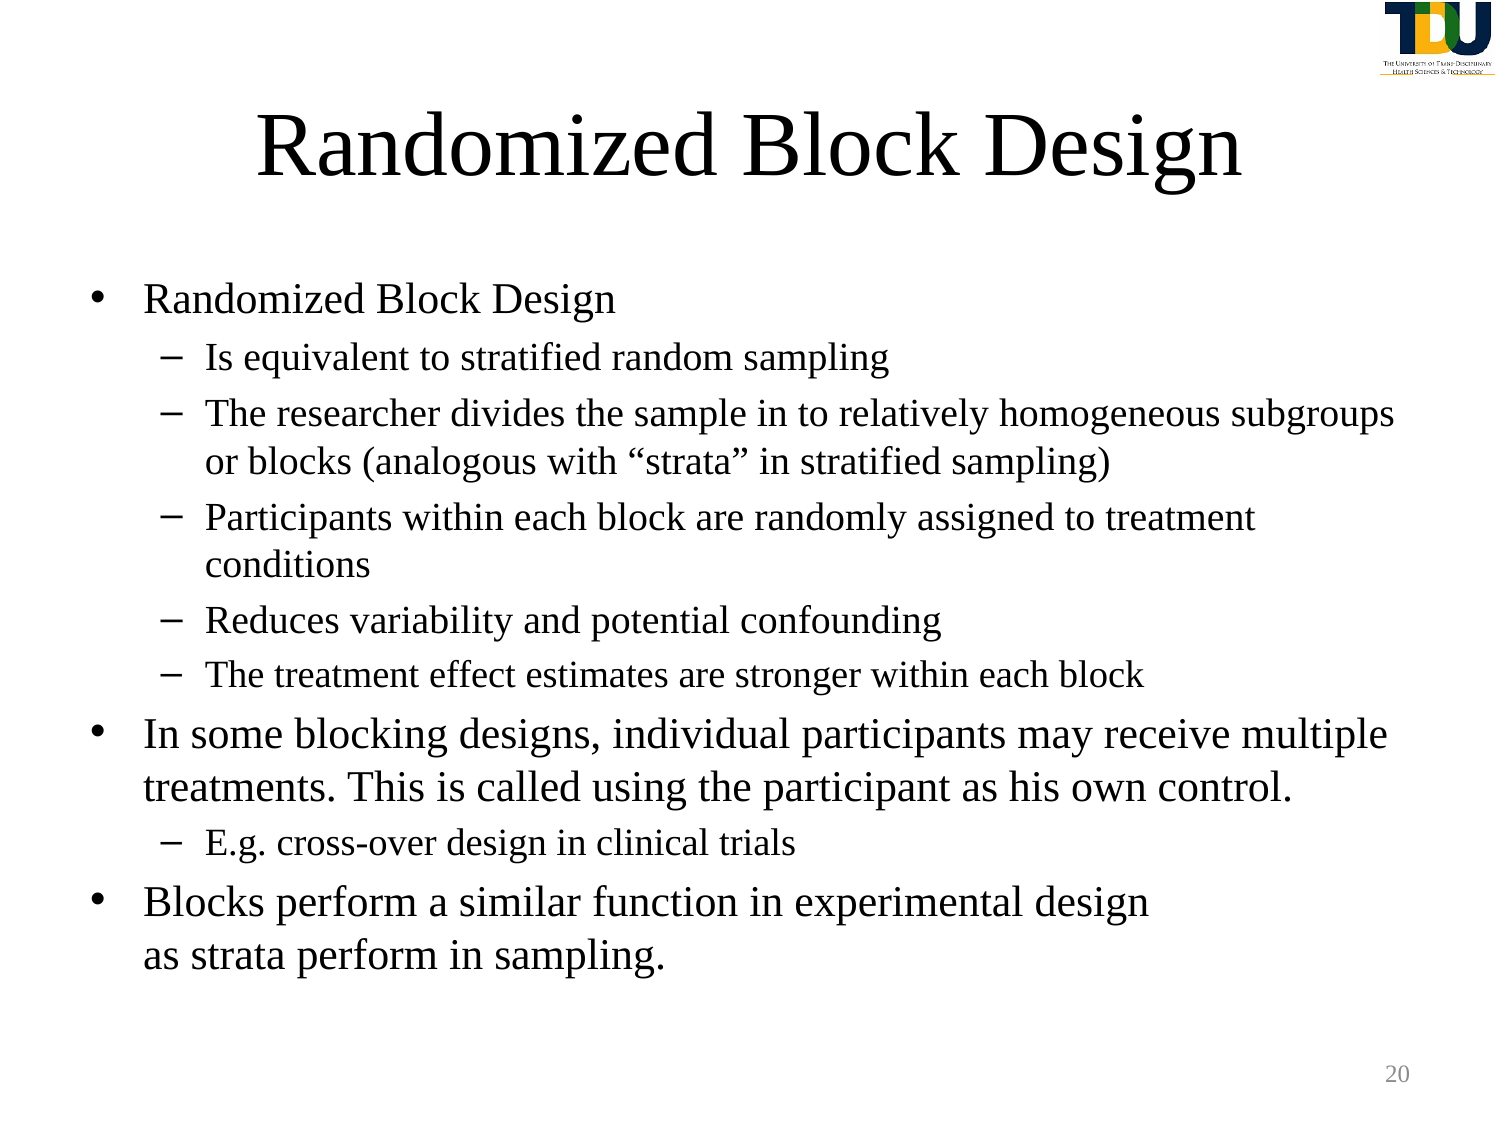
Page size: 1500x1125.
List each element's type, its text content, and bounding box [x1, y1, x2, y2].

list Randomized Block Design Is equivalent to stratified random sampling The researcher divides the sample in to relatively homogeneous subgroups or blocks (analogous with “strata” in stratified sampling) Participants within each block are randomly assigned to treatment conditions Reduces variability and potential confounding The treatment effect estimates are stronger within each block In some blocking designs, individual participants may receive multiple treatments. This is called using the participant as his own control. E.g. cross-over design in clinical trials Blocks perform a similar function in experimental design as strata perform in sampling. [75, 262, 1425, 1005]
slide_number 20 [1074, 1042, 1425, 1103]
picture [1376, 0, 1495, 75]
title Randomized Block Design [75, 45, 1425, 233]
